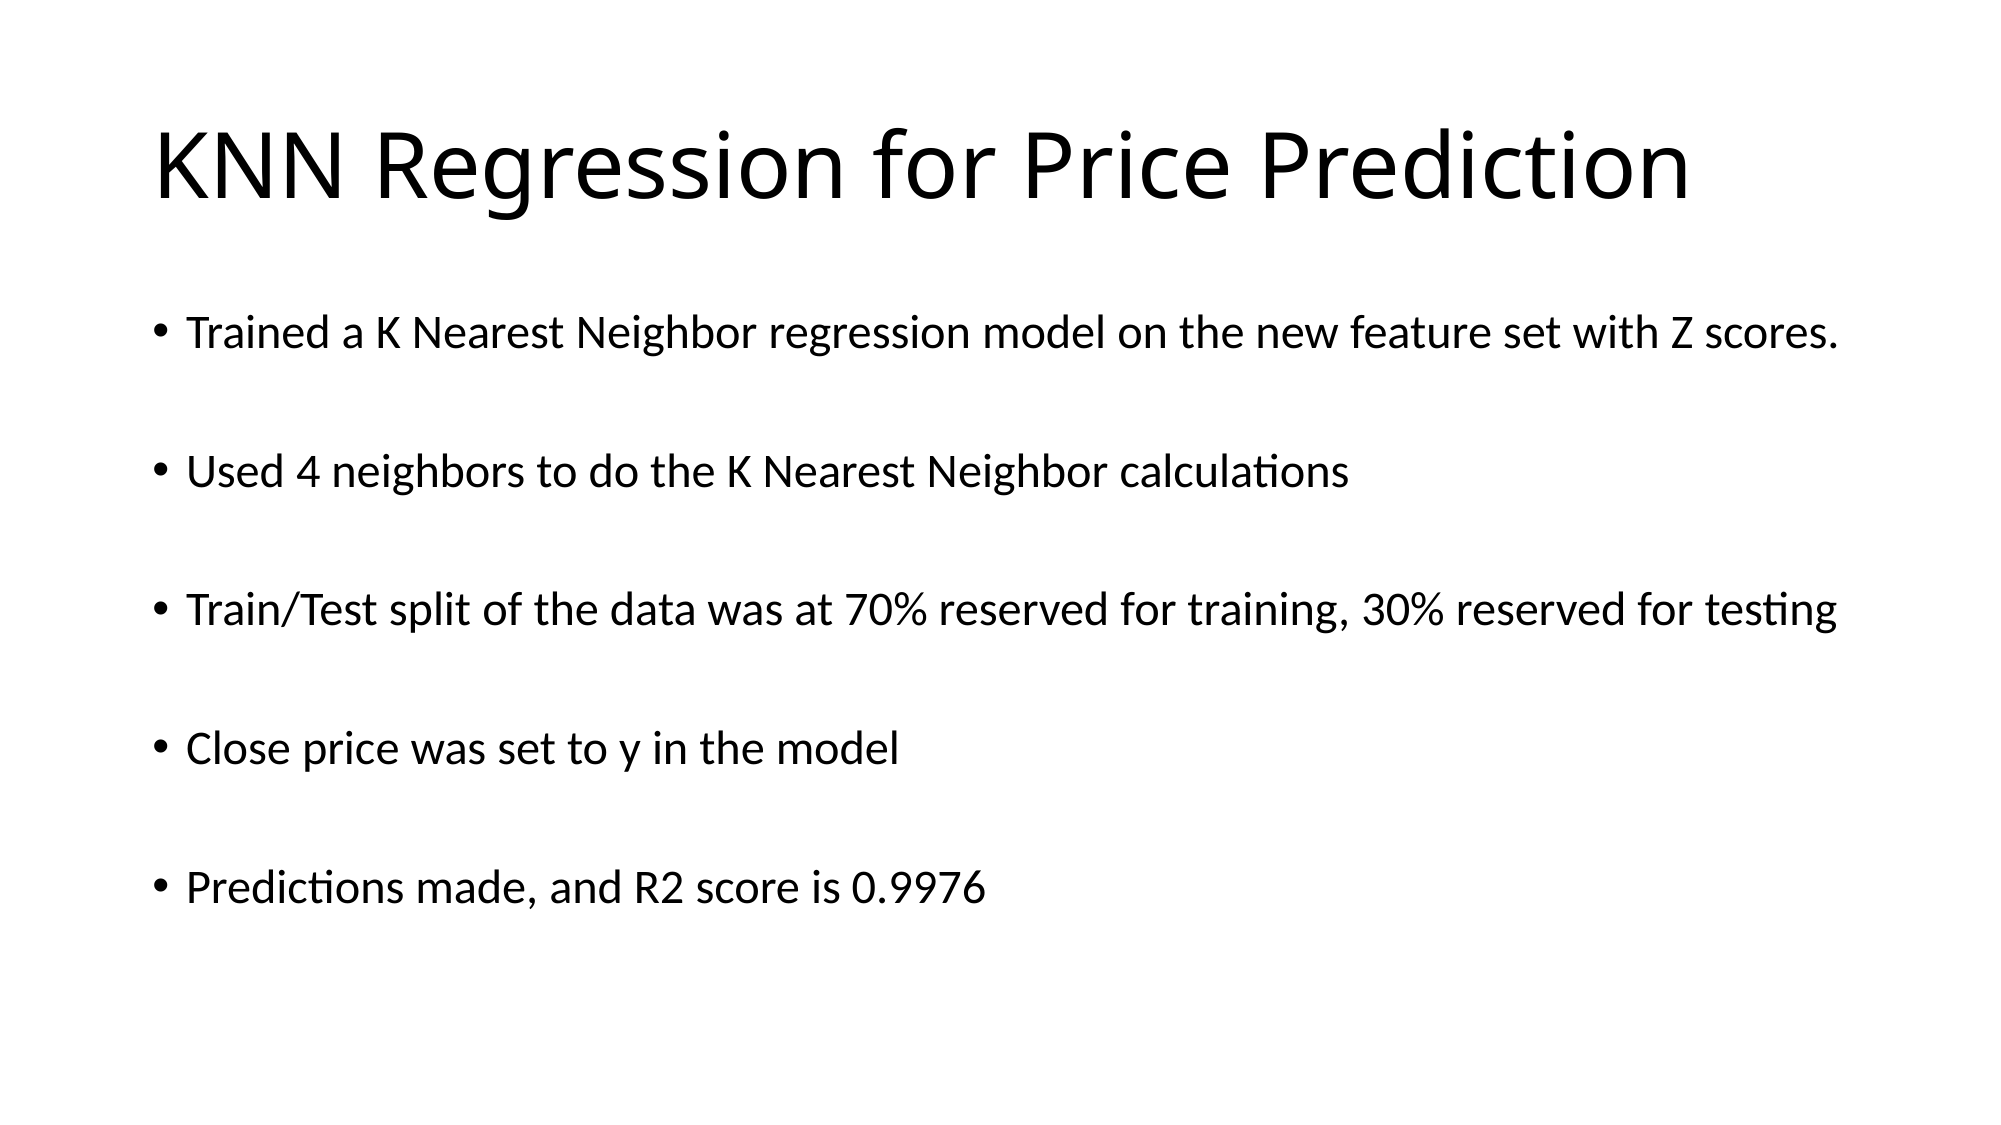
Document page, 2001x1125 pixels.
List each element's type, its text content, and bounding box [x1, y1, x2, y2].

list Trained a K Nearest Neighbor regression model on the new feature set with Z scores. Used 4 neighbors to do the K Nearest Neighbor calculations Train/Test split of the data was at 70% reserved for training, 30% reserved for testing Close price was set to y in the model Predictions made, and R2 score is 0.9976 [137, 299, 1863, 1014]
title KNN Regression for Price Prediction [137, 59, 1863, 278]
